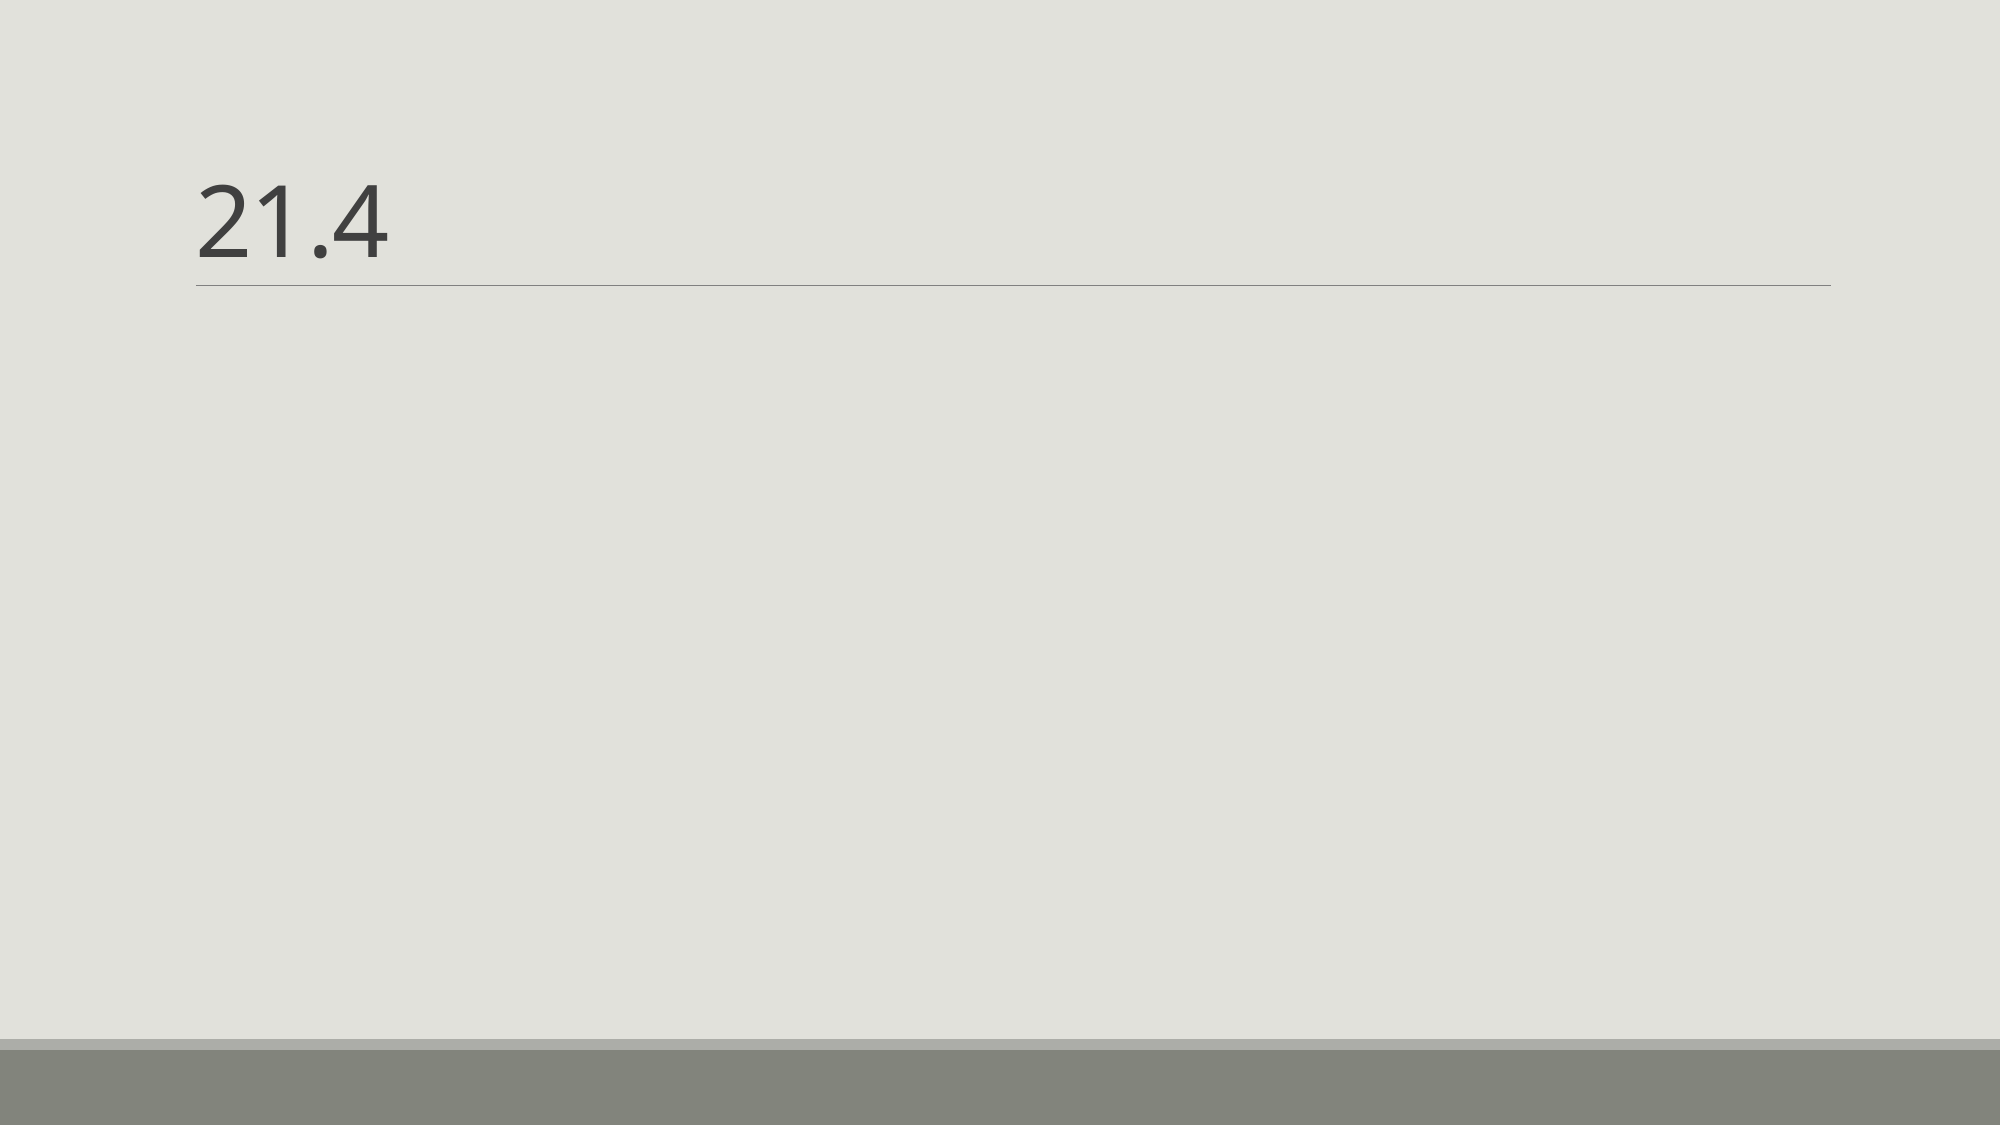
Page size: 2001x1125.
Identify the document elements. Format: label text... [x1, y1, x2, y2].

title 21.4 [180, 47, 1830, 285]
